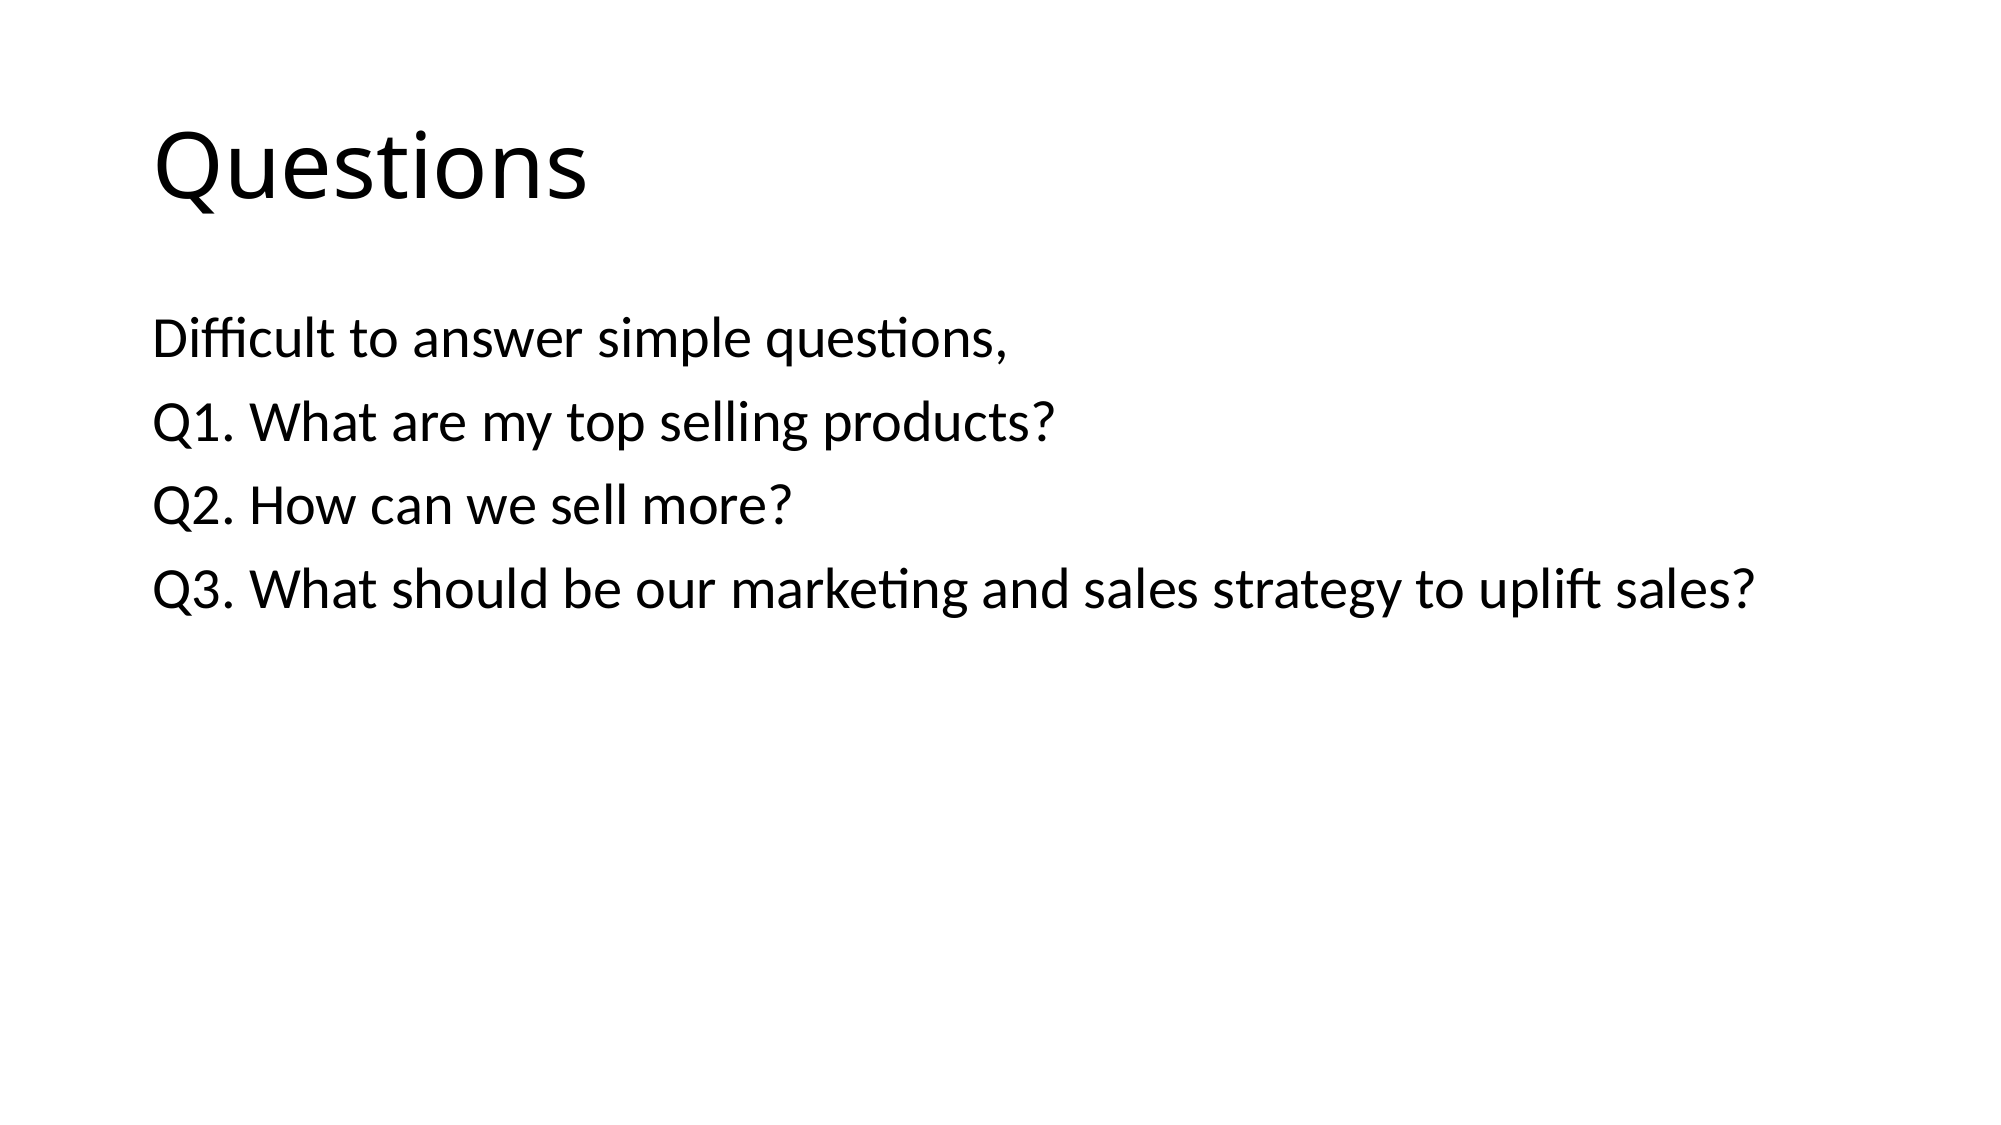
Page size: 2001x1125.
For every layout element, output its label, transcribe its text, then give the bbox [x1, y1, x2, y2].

list Difficult to answer simple questions, Q1. What are my top selling products? Q2. How can we sell more? Q3. What should be our marketing and sales strategy to uplift sales? [137, 299, 1863, 1014]
title Questions [137, 59, 1863, 278]
